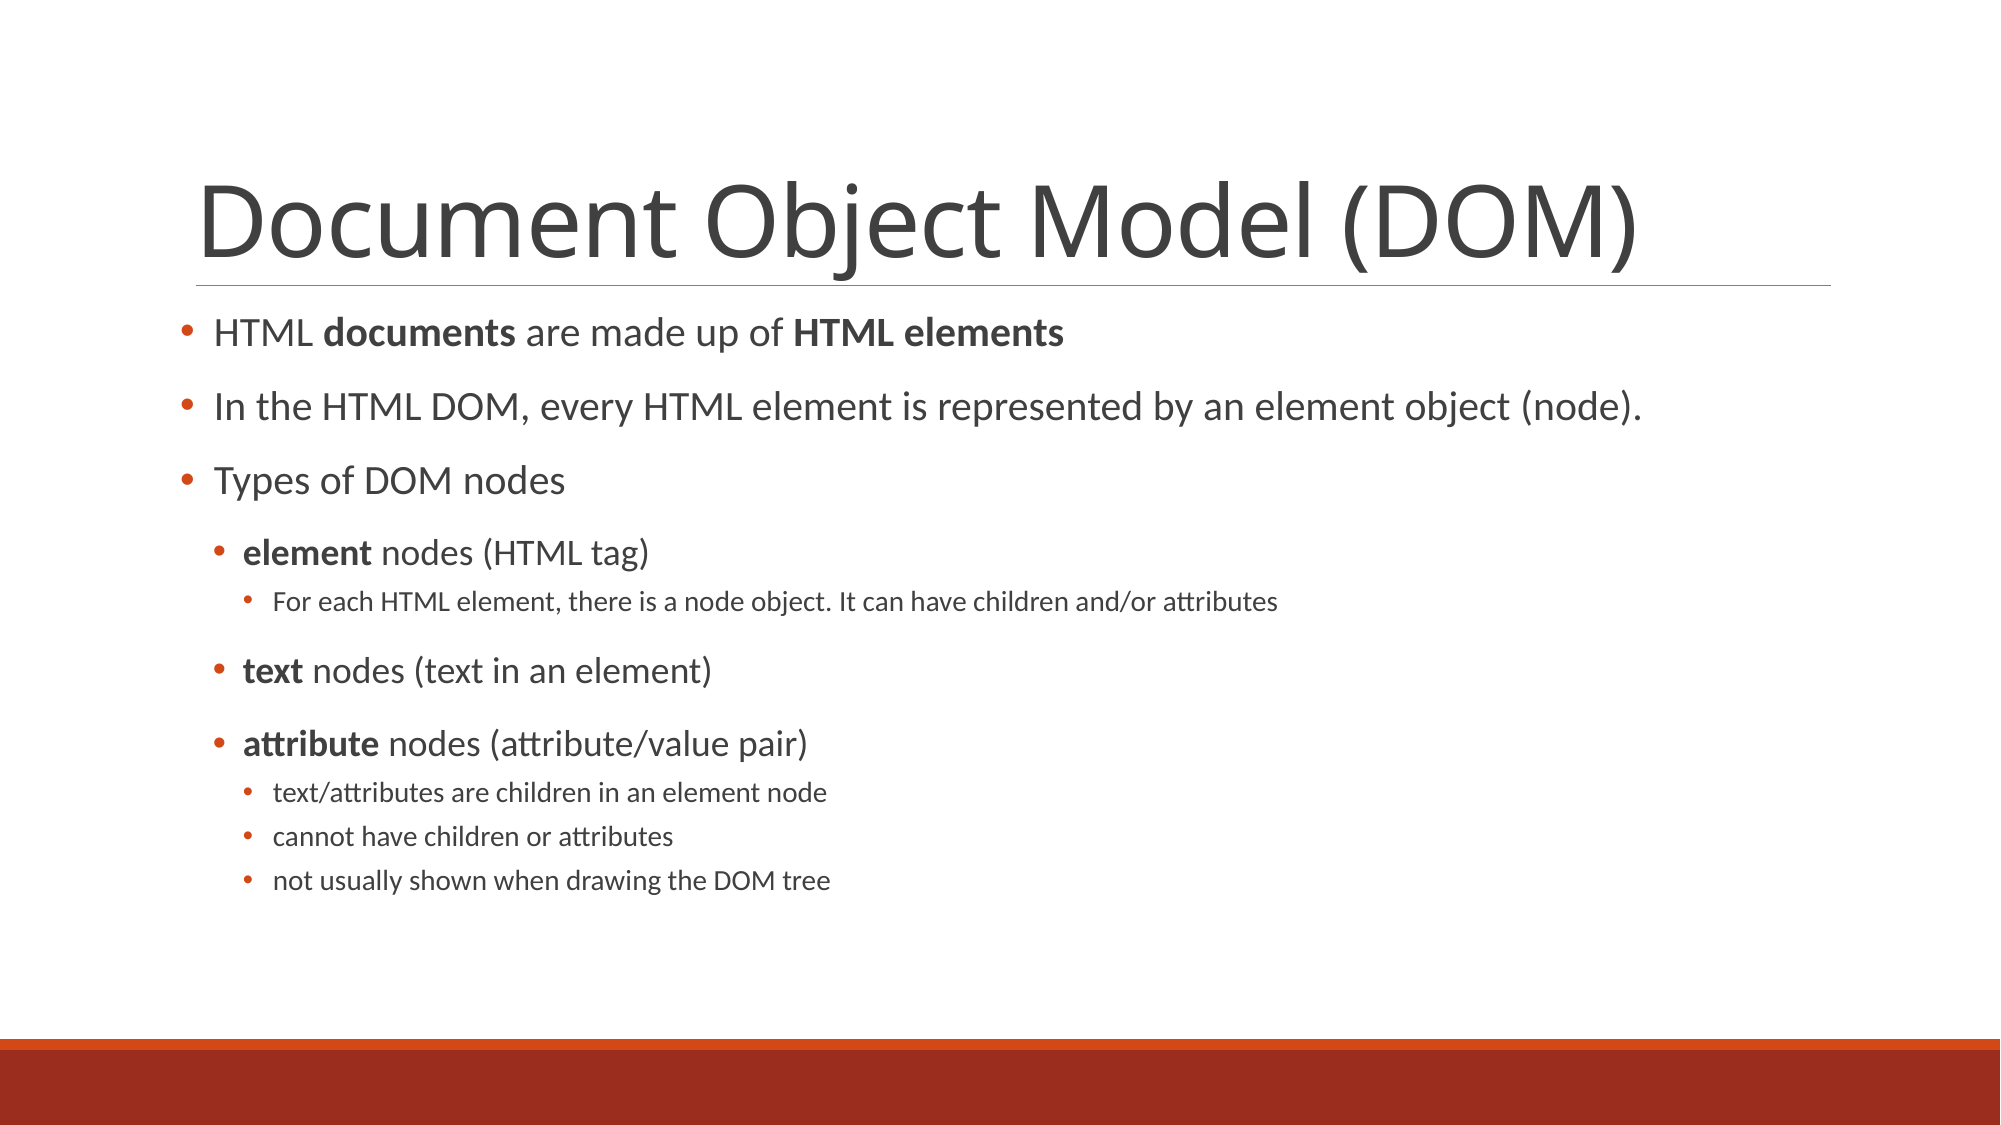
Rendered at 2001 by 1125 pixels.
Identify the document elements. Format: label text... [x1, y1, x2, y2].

title Document Object Model (DOM) [180, 47, 1830, 285]
list HTML documents are made up of HTML elements In the HTML DOM, every HTML element is represented by an element object (node). Types of DOM nodes element nodes (HTML tag) For each HTML element, there is a node object. It can have children and/or attributes text nodes (text in an element) attribute nodes (attribute/value pair) text/attributes are children in an element node cannot have children or attributes not usually shown when drawing the DOM tree [180, 302, 1830, 963]
